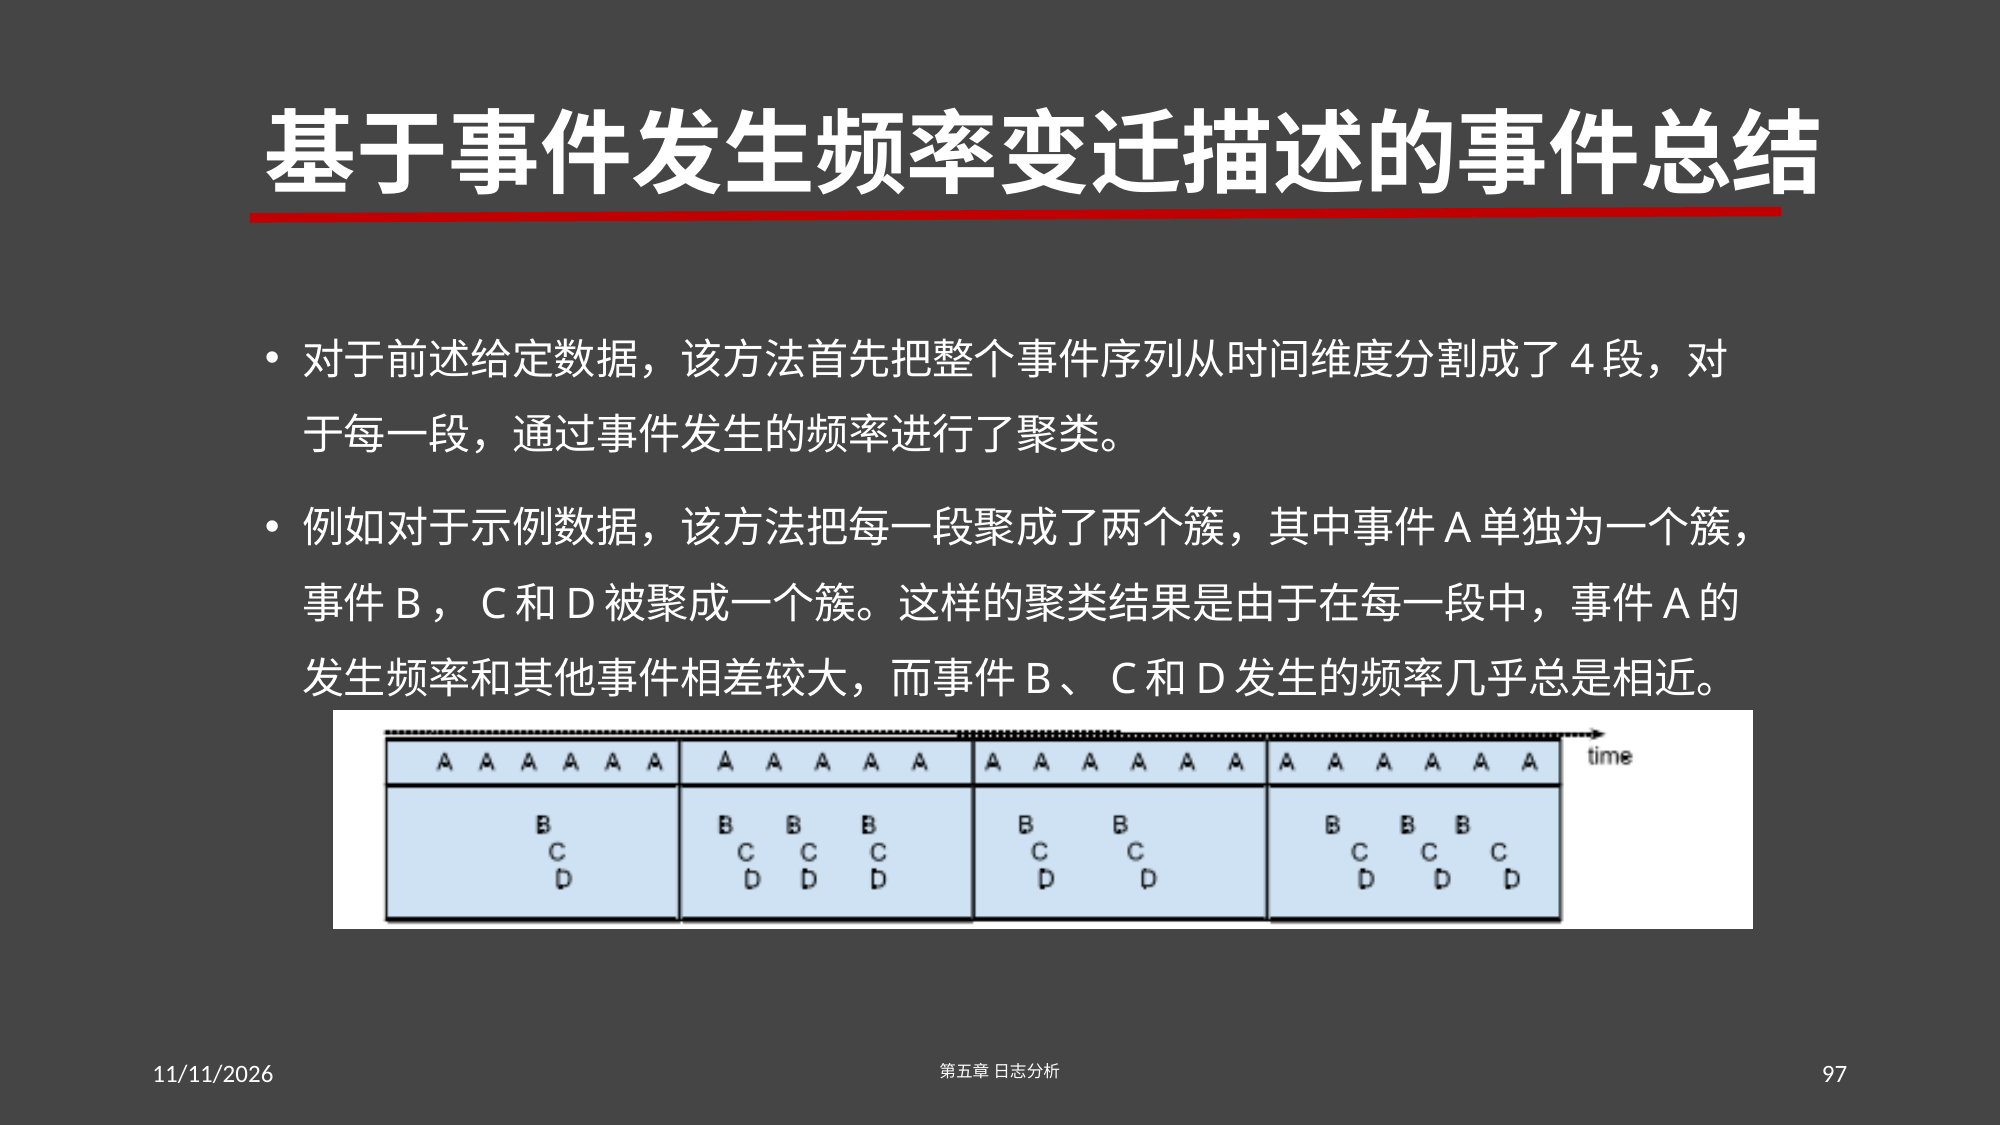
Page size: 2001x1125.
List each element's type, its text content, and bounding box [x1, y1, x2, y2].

footer 第五章 日志分析 [662, 1042, 1338, 1103]
slide_number 97 [1412, 1042, 1863, 1103]
title 基于事件发生频率变迁描述的事件总结 [249, 47, 1882, 265]
picture [333, 710, 1753, 929]
list 对于前述给定数据，该方法首先把整个事件序列从时间维度分割成了4段，对于每一段，通过事件发生的频率进行了聚类。 例如对于示例数据，该方法把每一段聚成了两个簇，其中事件A单独为一个簇，事件B，C和D被聚成一个簇。这样的聚类结果是由于在每一段中，事件A的发生频率和其他事件相差较大，而事件B、C和D发生的频率几乎总是相近。 [249, 299, 1782, 711]
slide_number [137, 1042, 588, 1103]
